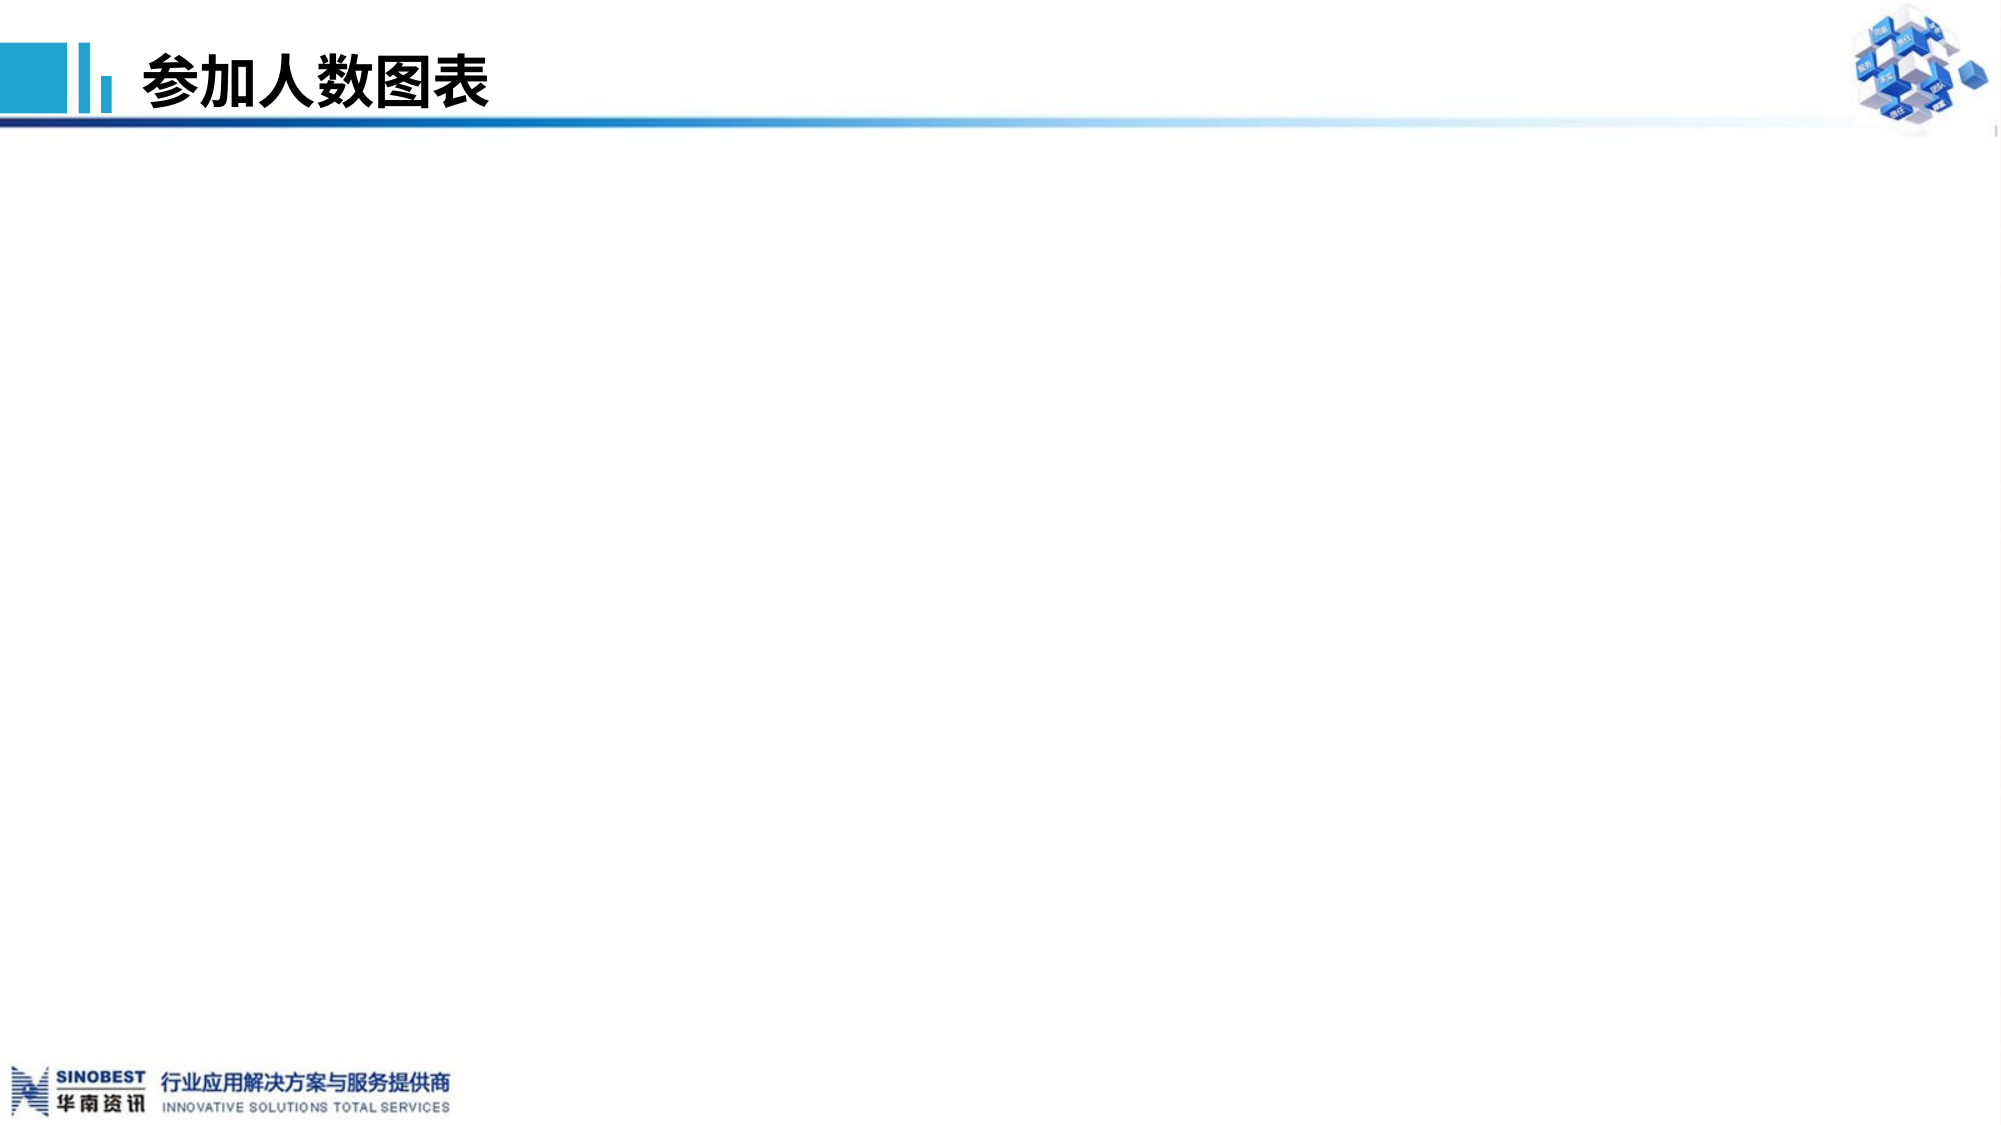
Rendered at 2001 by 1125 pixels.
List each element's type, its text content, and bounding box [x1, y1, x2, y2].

picture [0, 0, 2001, 1125]
text_box [0, 42, 68, 114]
text_box 参加人数图表 [126, 37, 570, 123]
text_box [78, 42, 91, 114]
text_box [100, 75, 113, 114]
